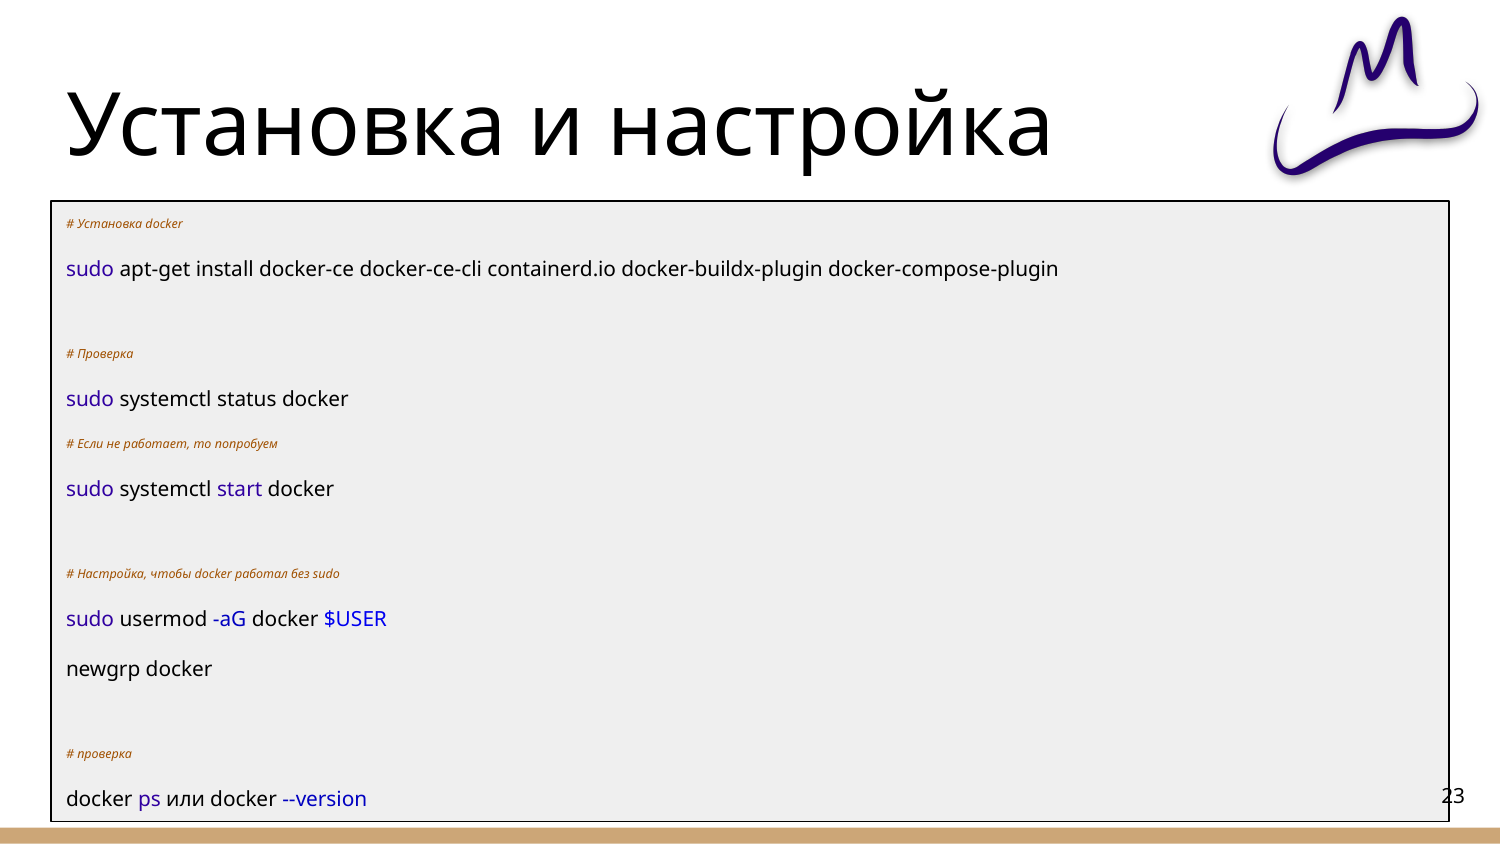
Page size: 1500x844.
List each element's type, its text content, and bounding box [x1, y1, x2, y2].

list # Установка docker sudo apt-get install docker-ce docker-ce-cli containerd.io docker-buildx-plugin docker-compose-plugin # Проверка sudo systemctl status docker # Если не работает, то попробуем sudo systemctl start docker # Настройка, чтобы docker работал без sudo sudo usermod -aG docker $USER newgrp docker # проверка docker ps или docker --version [51, 200, 1449, 822]
title Установка и настройка [51, 51, 1246, 189]
picture [1253, 0, 1500, 190]
slide_number ‹#› [1389, 764, 1480, 830]
